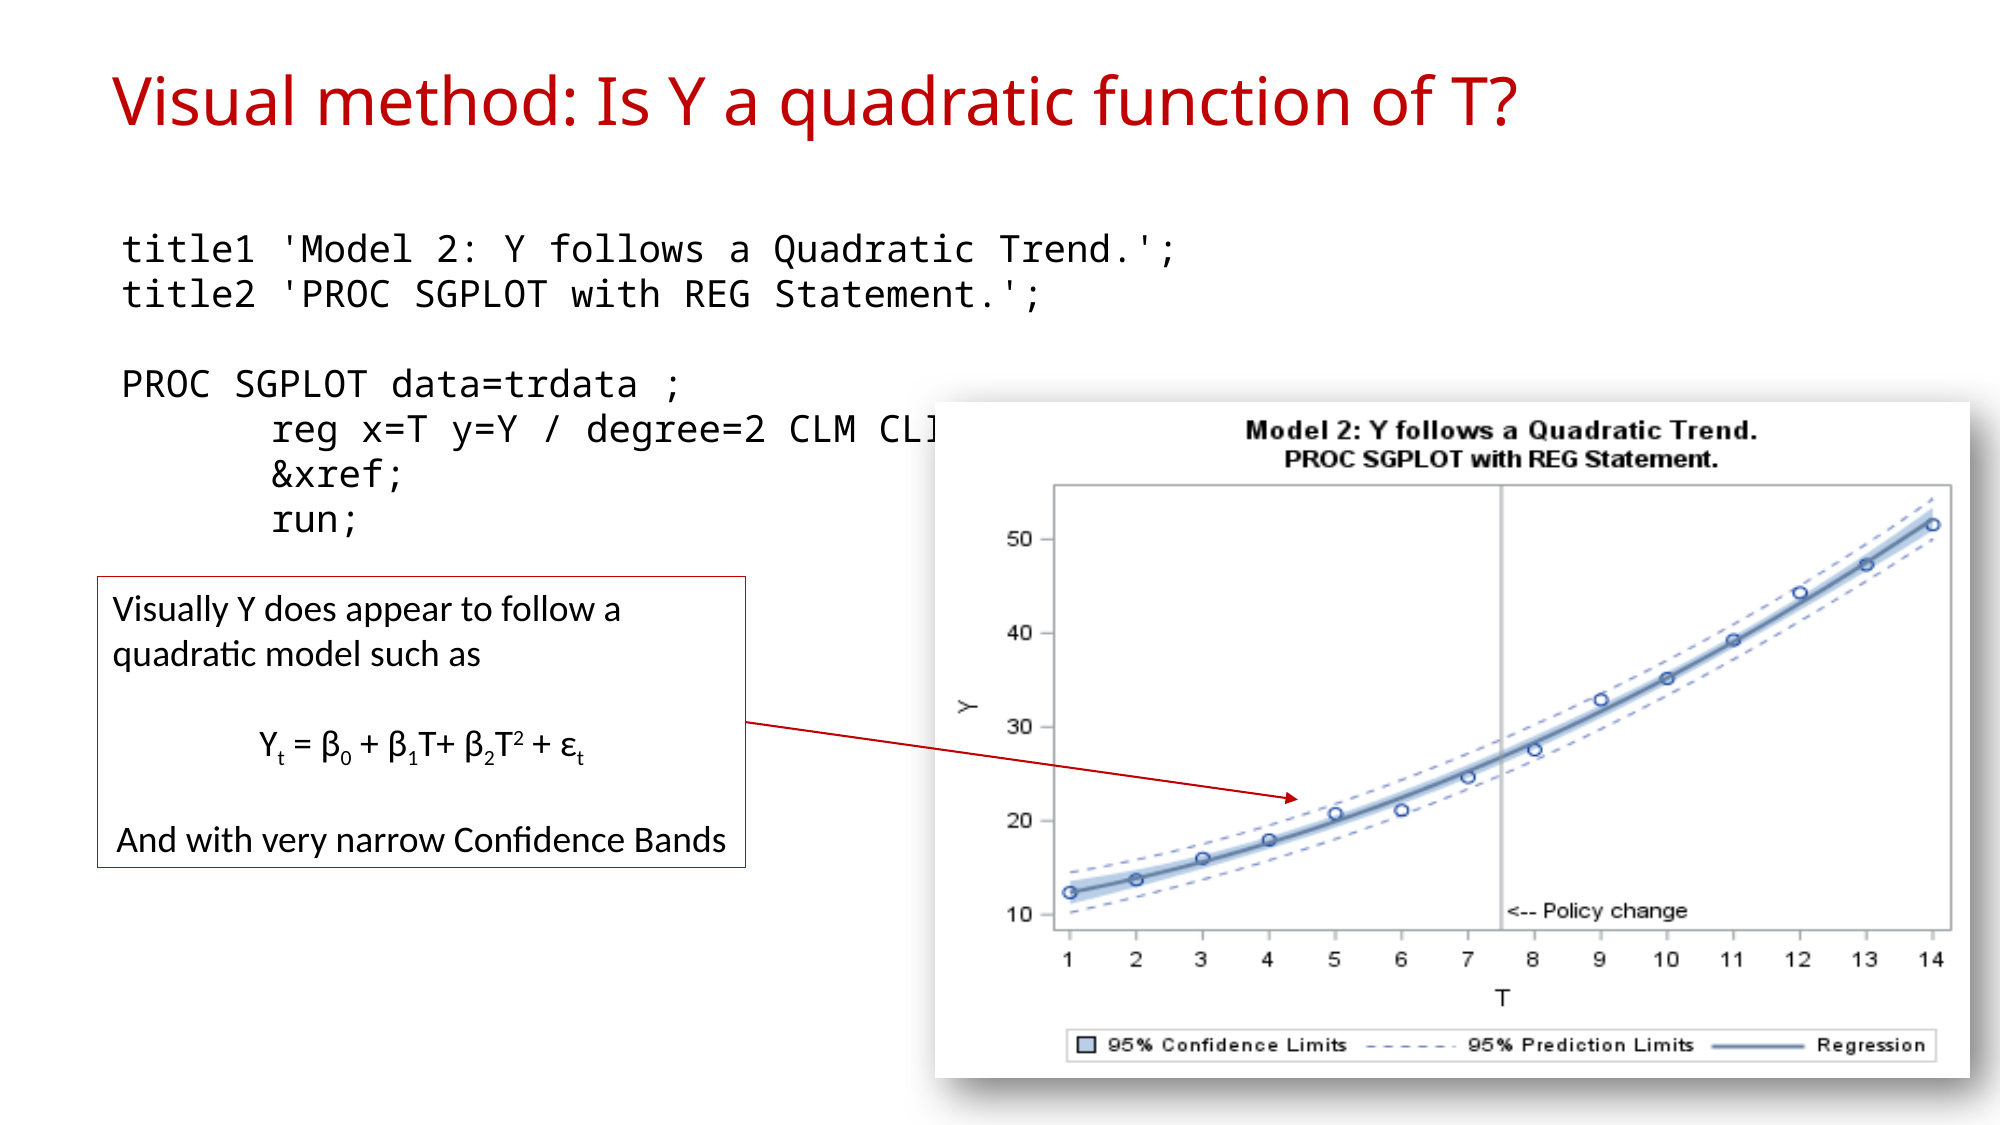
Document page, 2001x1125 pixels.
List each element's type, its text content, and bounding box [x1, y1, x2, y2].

title Visual method: Is Y a quadratic function of T? [97, 59, 1863, 149]
table_cell (4.26) [926, 421, 935, 592]
text_box title1 'Model 2: Y follows a Quadratic Trend.'; title2 'PROC SGPLOT with REG Statement.'; PROC SGPLOT data=trdata ; reg x=T y=Y / degree=2 CLM CLI; &xref; run; [61, 217, 1194, 592]
table_cell (4.26) [955, 394, 1194, 402]
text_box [745, 720, 1298, 800]
picture [935, 402, 1970, 1078]
text_box Visually Y does appear to follow a quadratic model such as Yt = β0 + β1T+ β2T2 + εt And with very narrow Confidence Bands [97, 576, 746, 868]
